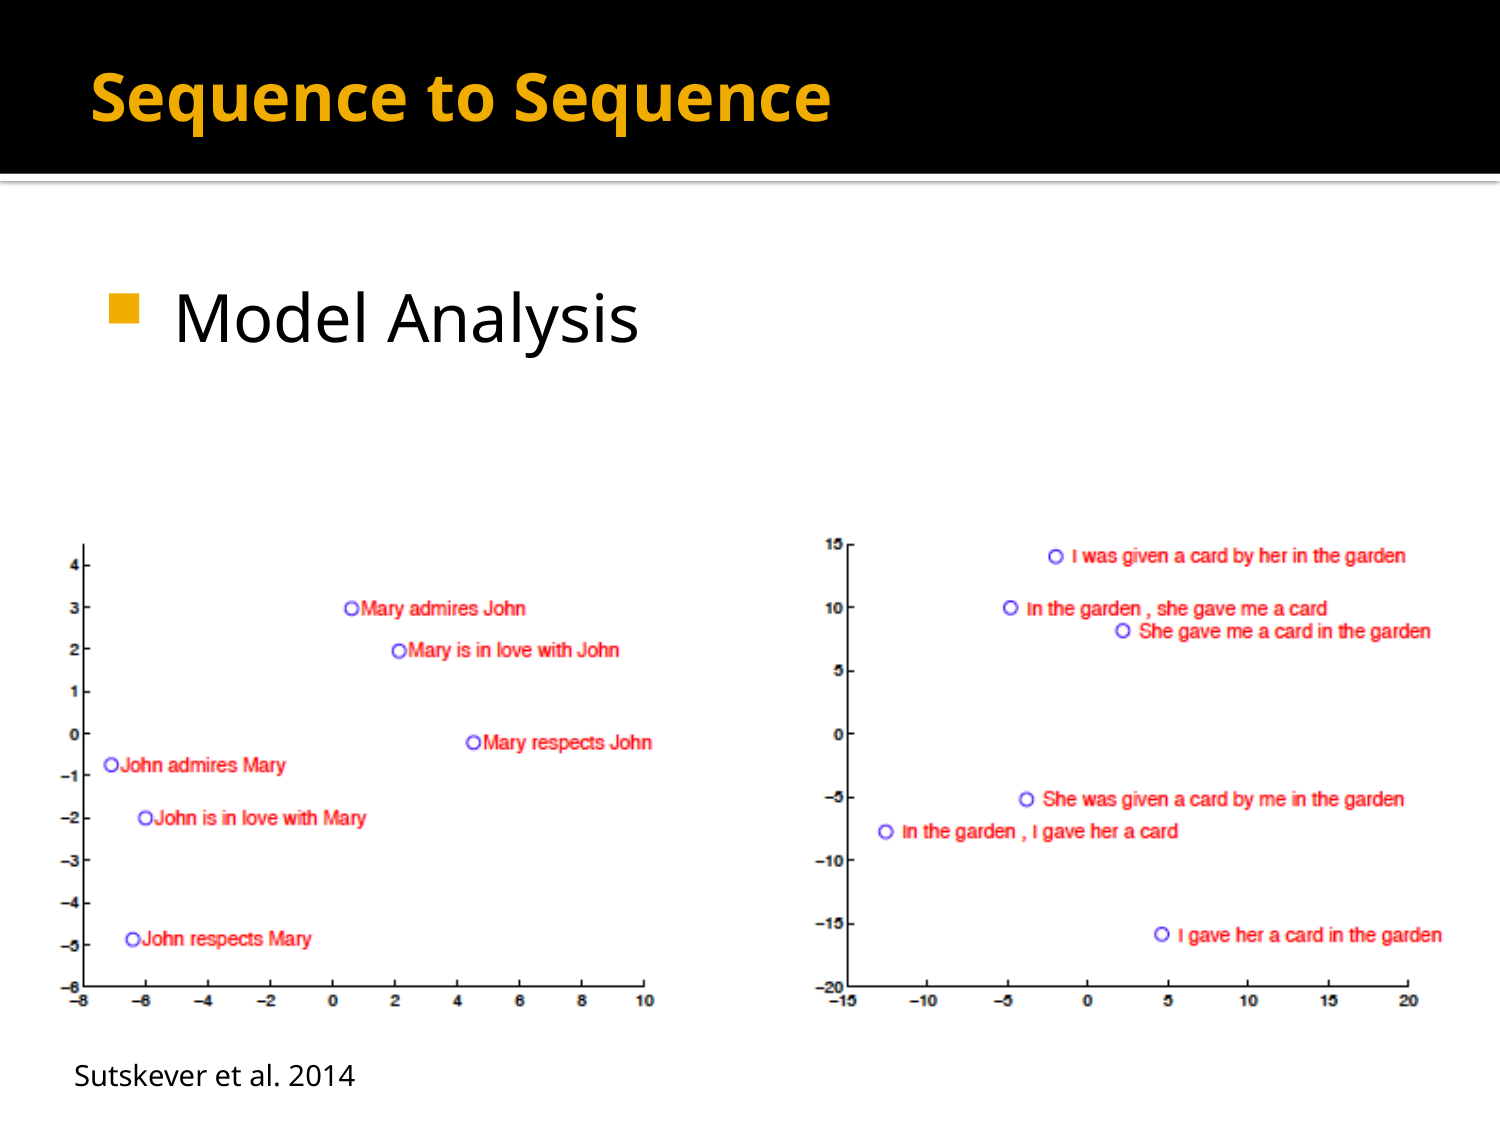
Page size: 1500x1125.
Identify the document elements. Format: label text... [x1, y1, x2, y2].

list Model Analysis [75, 181, 1425, 497]
title Sequence to Sequence [75, 25, 1425, 165]
picture [0, 499, 1500, 1050]
text_box Sutskever et al. 2014 [59, 1060, 371, 1100]
